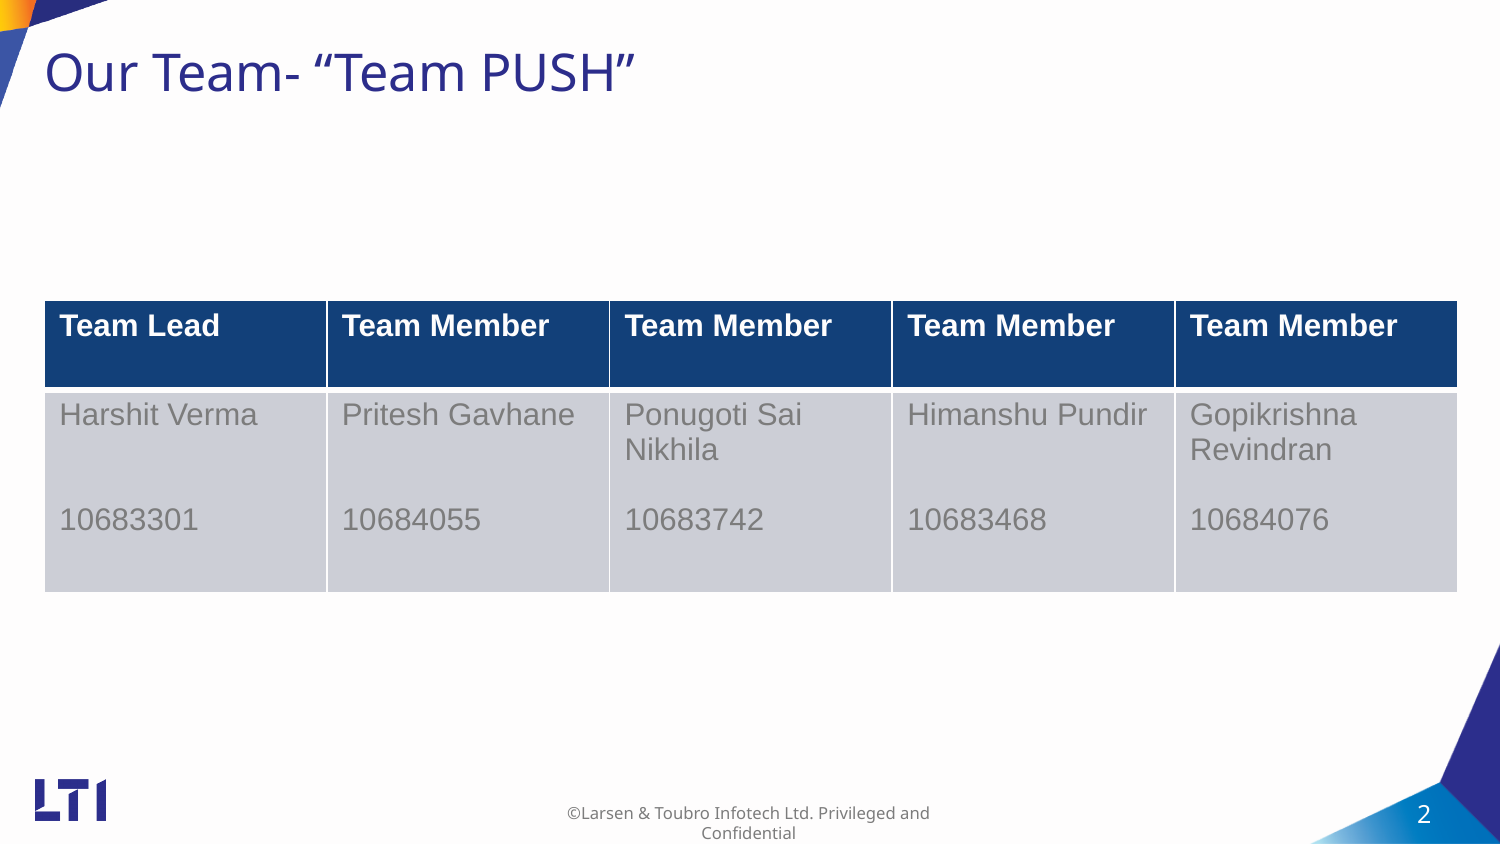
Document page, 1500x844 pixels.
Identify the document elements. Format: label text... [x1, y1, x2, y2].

title Our Team- “Team PUSH” [43, 38, 1362, 104]
table_cell Pritesh Gavhane 10684055 [328, 393, 609, 592]
table_header Team Member [328, 301, 609, 387]
picture [35, 779, 106, 821]
table_cell Himanshu Pundir 10683468 [893, 393, 1174, 592]
table_header Team Lead [45, 301, 326, 387]
table_header Team Member [893, 301, 1174, 387]
table_header Team Member [610, 301, 891, 387]
table_cell Gopikrishna Revindran 10684076 [1176, 393, 1457, 592]
table_cell Harshit Verma 10683301 [45, 393, 326, 592]
picture [0, 0, 109, 110]
picture [1288, 640, 1500, 844]
table_header Team Member [1176, 301, 1457, 387]
table_cell Ponugoti Sai Nikhila 10683742 [610, 393, 891, 592]
